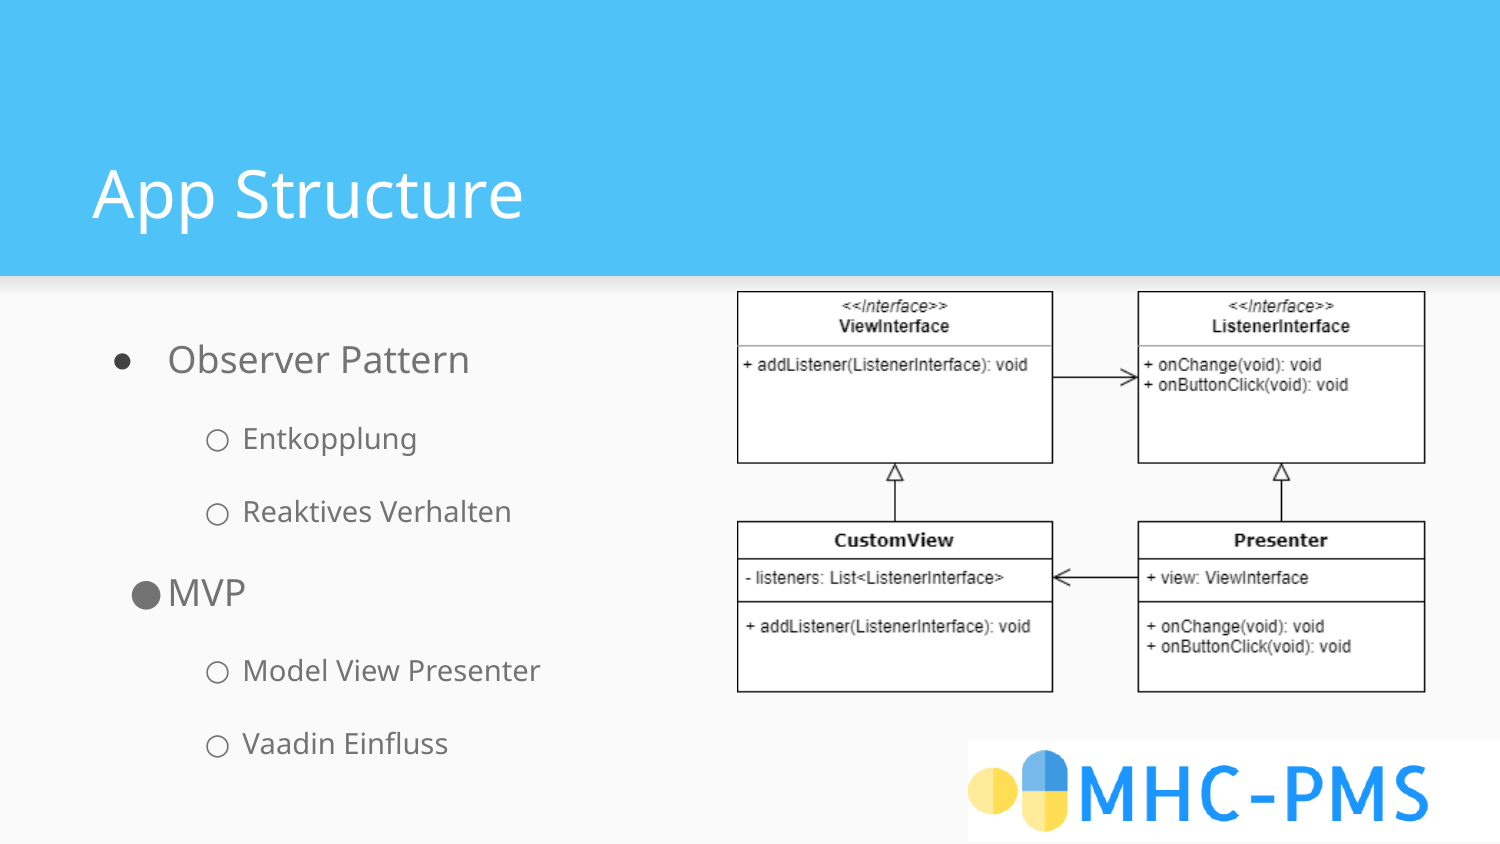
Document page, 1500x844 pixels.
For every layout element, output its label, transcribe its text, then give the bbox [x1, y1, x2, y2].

list Observer Pattern Entkopplung Reaktives Verhalten MVP Model View Presenter Vaadin Einfluss [77, 314, 1427, 760]
title App Structure [77, 121, 1427, 248]
picture [968, 741, 1500, 841]
picture [737, 291, 1427, 698]
